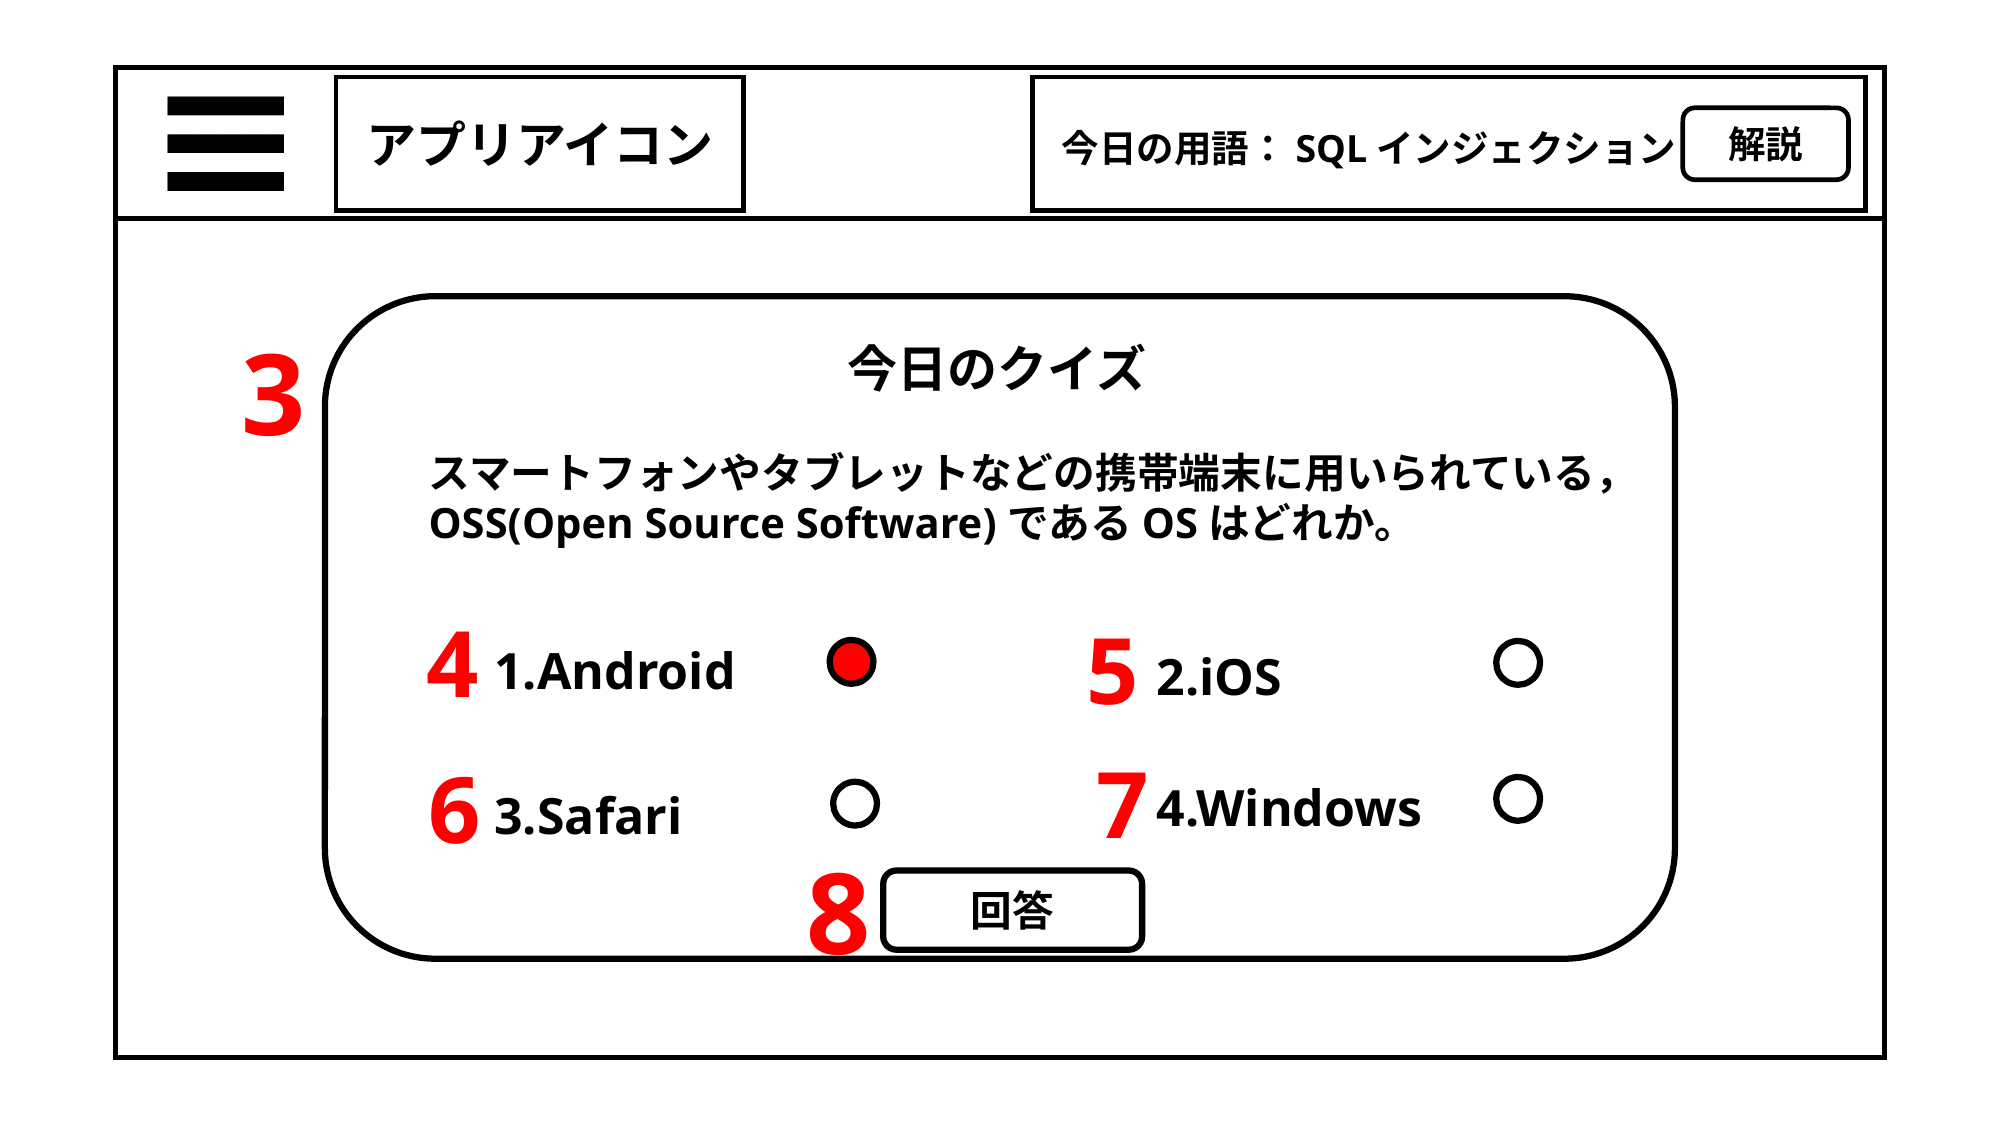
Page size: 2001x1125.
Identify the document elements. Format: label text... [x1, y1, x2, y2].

text_box 4.Windows [1189, 769, 1476, 845]
text_box 1.Android [519, 632, 814, 707]
text_box アプリアイコン [335, 76, 745, 211]
text_box 6 [389, 744, 522, 870]
text_box 3 [207, 315, 340, 466]
text_box 4 [386, 598, 519, 724]
text_box [323, 295, 1676, 960]
picture [150, 68, 301, 218]
text_box [115, 219, 1885, 1059]
text_box [828, 638, 875, 685]
text_box 回答 [905, 869, 1144, 951]
text_box [1495, 639, 1542, 686]
text_box 7 [1056, 739, 1189, 865]
text_box 3.Safari [522, 777, 814, 853]
text_box 今日のクイズ [833, 330, 1167, 406]
text_box [115, 66, 1885, 218]
text_box 5 [1046, 605, 1179, 731]
text_box [832, 780, 879, 827]
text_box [1032, 76, 1866, 211]
text_box 8 [772, 834, 905, 985]
text_box スマートフォンやタブレットなどの携帯端末に用いられている，OSS(Open Source Software)であるOSはどれか。 [413, 439, 1652, 555]
text_box 2.iOS [1179, 638, 1342, 714]
text_box [1495, 775, 1542, 822]
